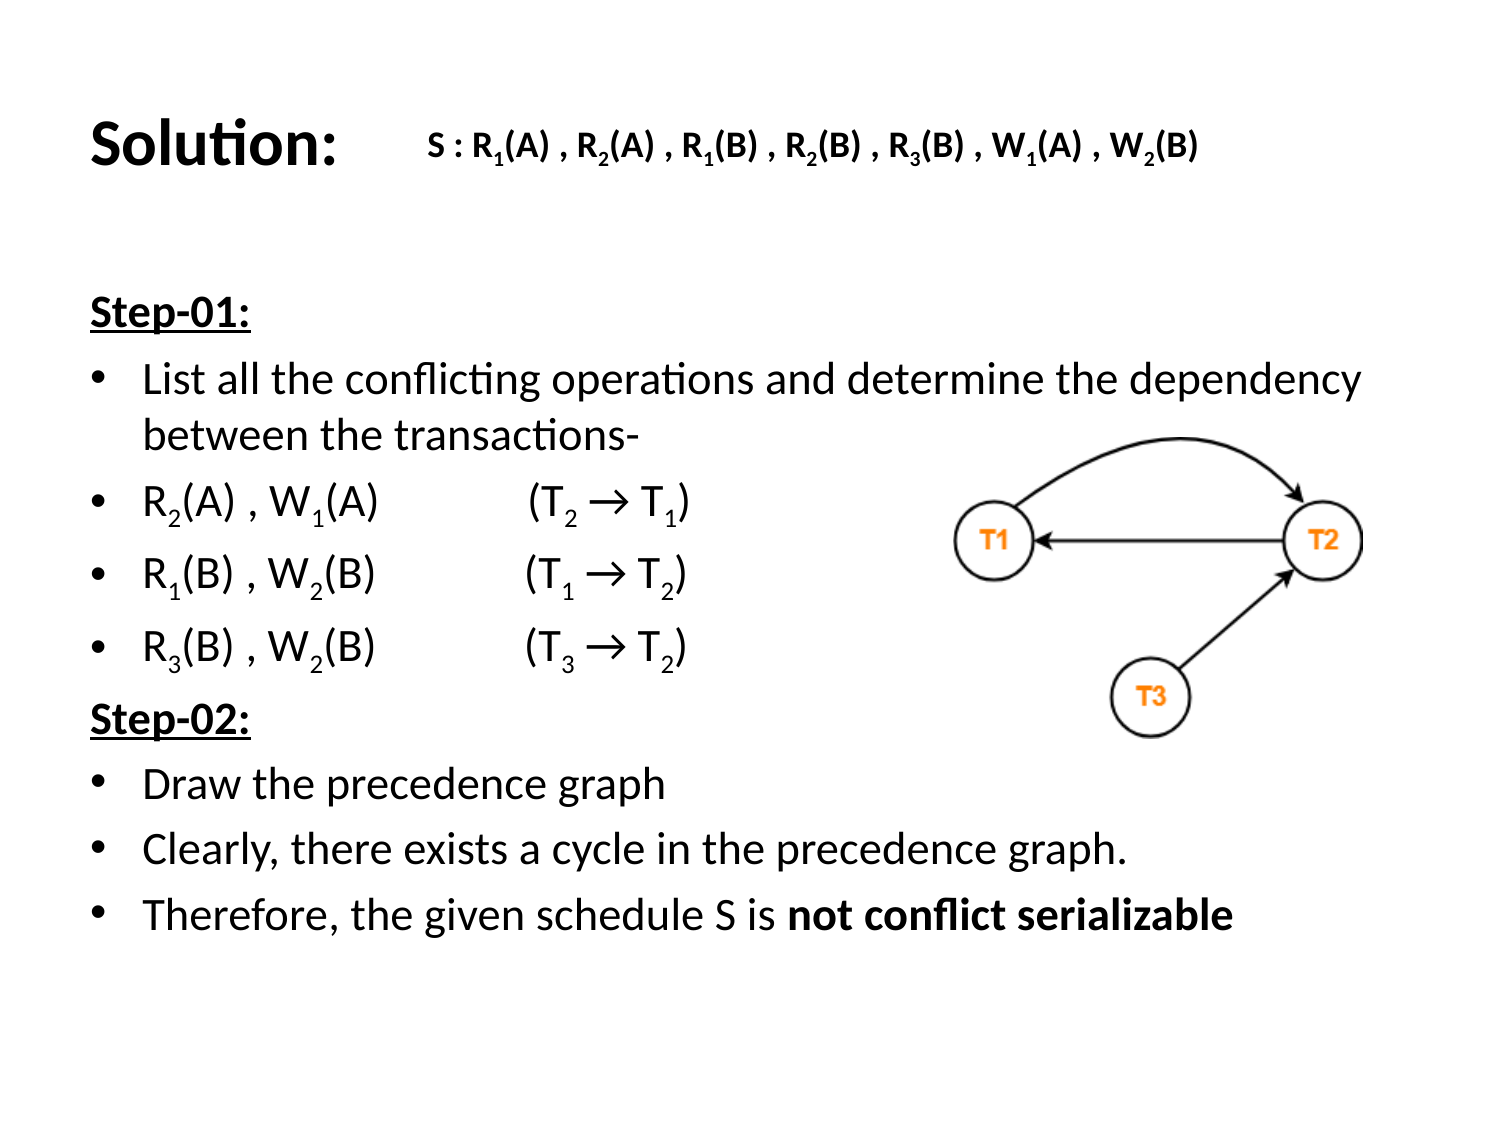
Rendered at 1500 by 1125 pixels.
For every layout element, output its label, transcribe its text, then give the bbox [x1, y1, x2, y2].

title Solution: [75, 45, 1425, 233]
list Step-01: List all the conflicting operations and determine the dependency between the transactions- R2(A) , W1(A) (T2 → T1) R1(B) , W2(B) (T1 → T2) R3(B) , W2(B) (T3 → T2) Step-02: Draw the precedence graph Clearly, there exists a cycle in the precedence graph. Therefore, the given schedule S is not conflict serializable [75, 262, 1425, 1005]
text_box S : R1(A) , R2(A) , R1(B) , R2(B) , R3(B) , W1(A) , W2(B) [412, 112, 1313, 179]
picture [952, 437, 1363, 740]
